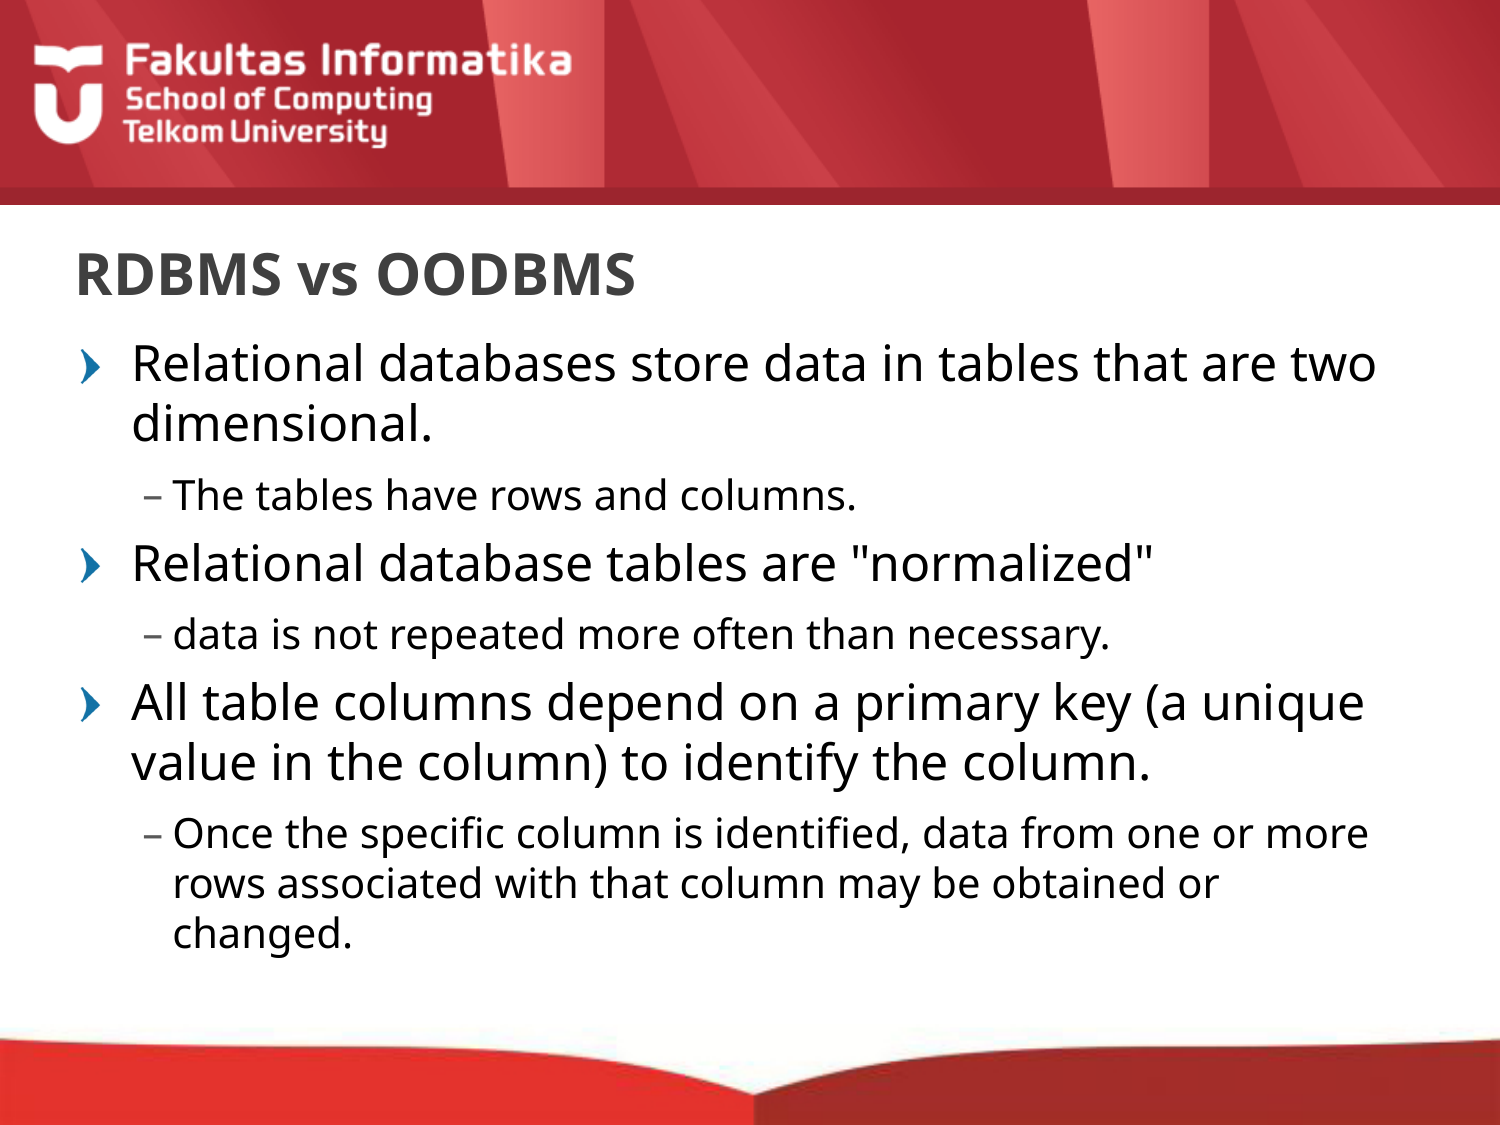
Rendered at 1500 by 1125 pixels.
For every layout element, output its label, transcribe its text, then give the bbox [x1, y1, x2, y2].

list Relational databases store data in tables that are two dimensional. The tables have rows and columns. Relational database tables are "normalized" data is not repeated more often than necessary. All table columns depend on a primary key (a unique value in the column) to identify the column. Once the specific column is identified, data from one or more rows associated with that column may be obtained or changed. [59, 324, 1426, 990]
title RDBMS vs OODBMS [59, 219, 1426, 324]
picture [74, 338, 104, 386]
picture [74, 676, 104, 724]
picture [74, 537, 104, 585]
picture [0, 1024, 1500, 1125]
picture [0, 0, 1500, 205]
